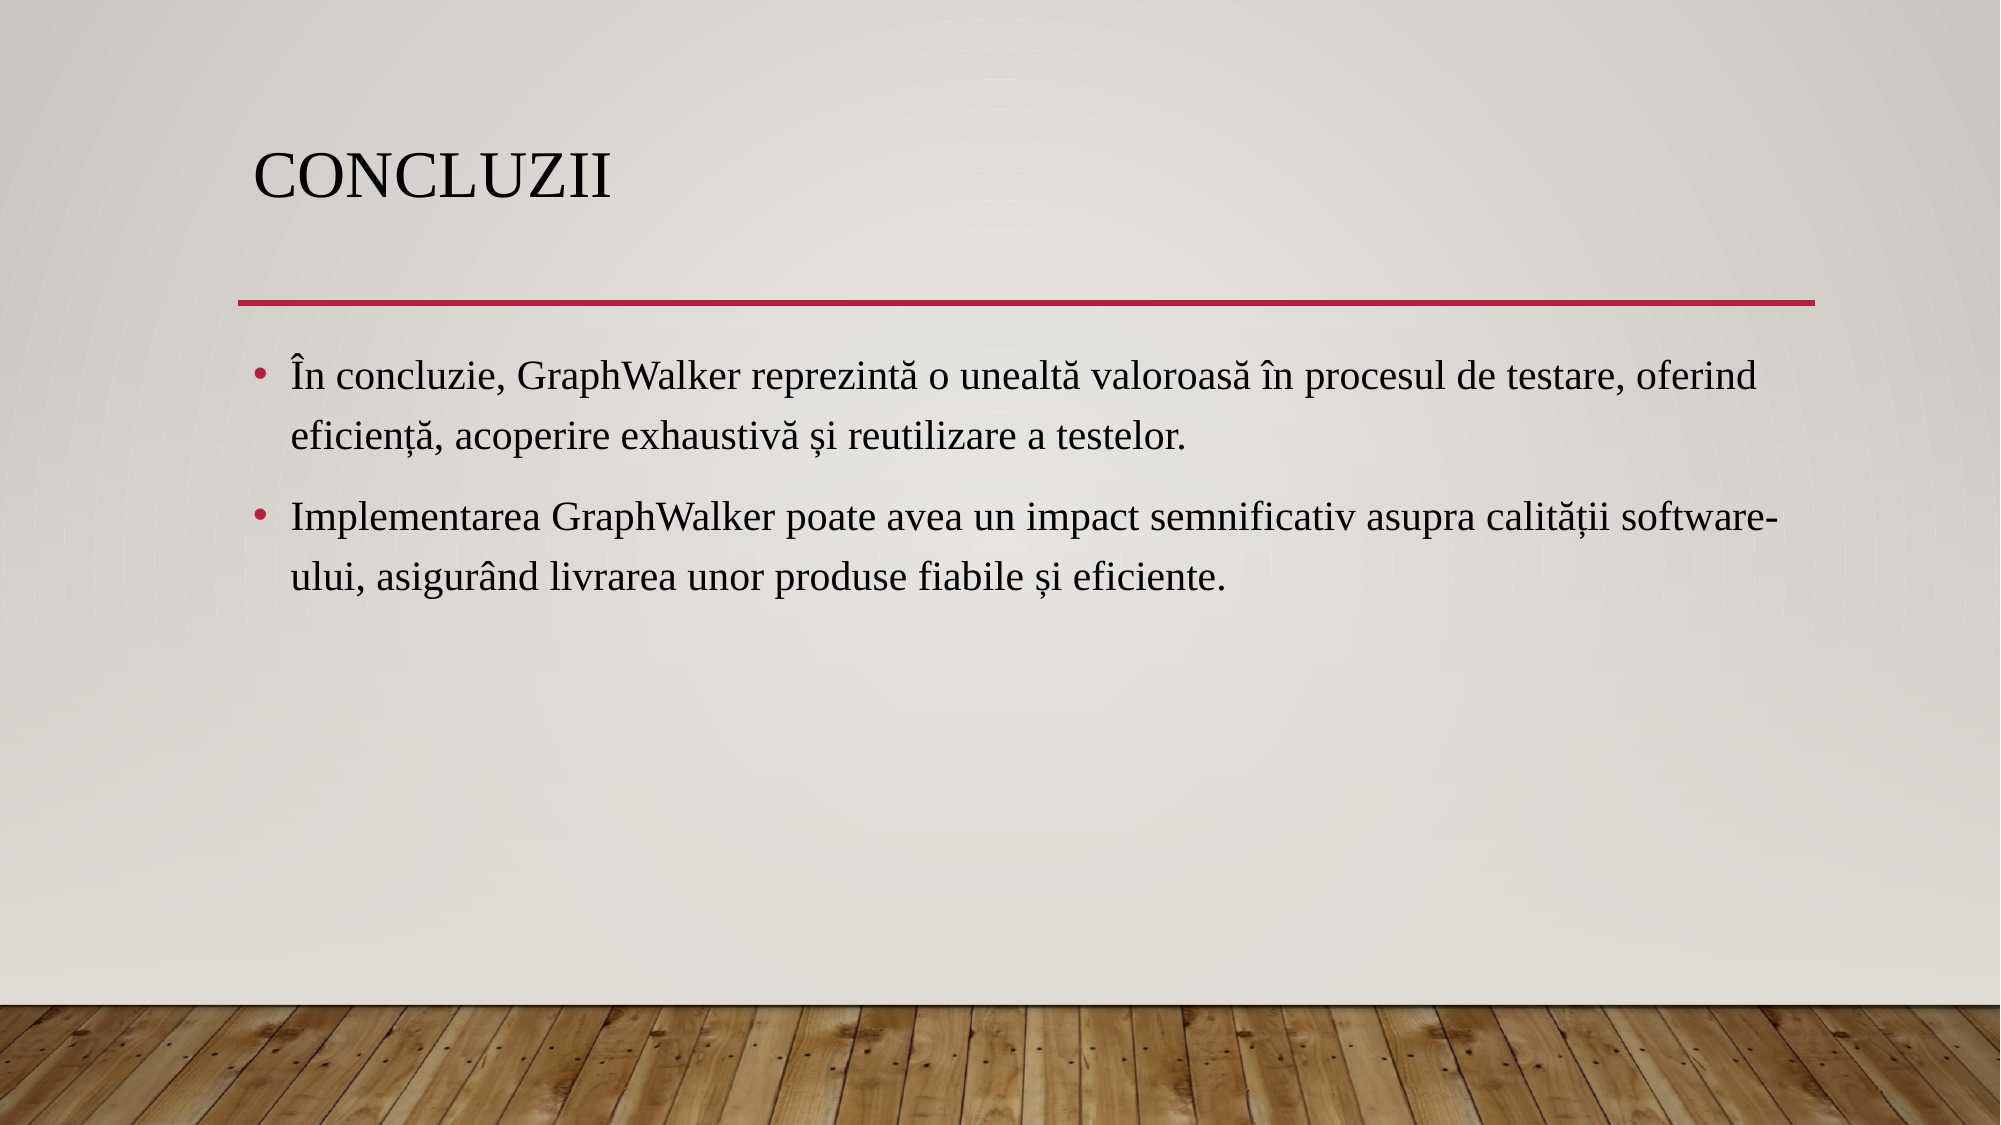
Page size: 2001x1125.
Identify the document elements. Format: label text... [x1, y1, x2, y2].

title Concluzii [238, 131, 1814, 305]
list În concluzie, GraphWalker reprezintă o unealtă valoroasă în procesul de testare, oferind eficiență, acoperire exhaustivă și reutilizare a testelor. Implementarea GraphWalker poate avea un impact semnificativ asupra calității software-ului, asigurând livrarea unor produse fiabile și eficiente. [238, 330, 1814, 897]
picture [0, 1005, 2000, 1125]
